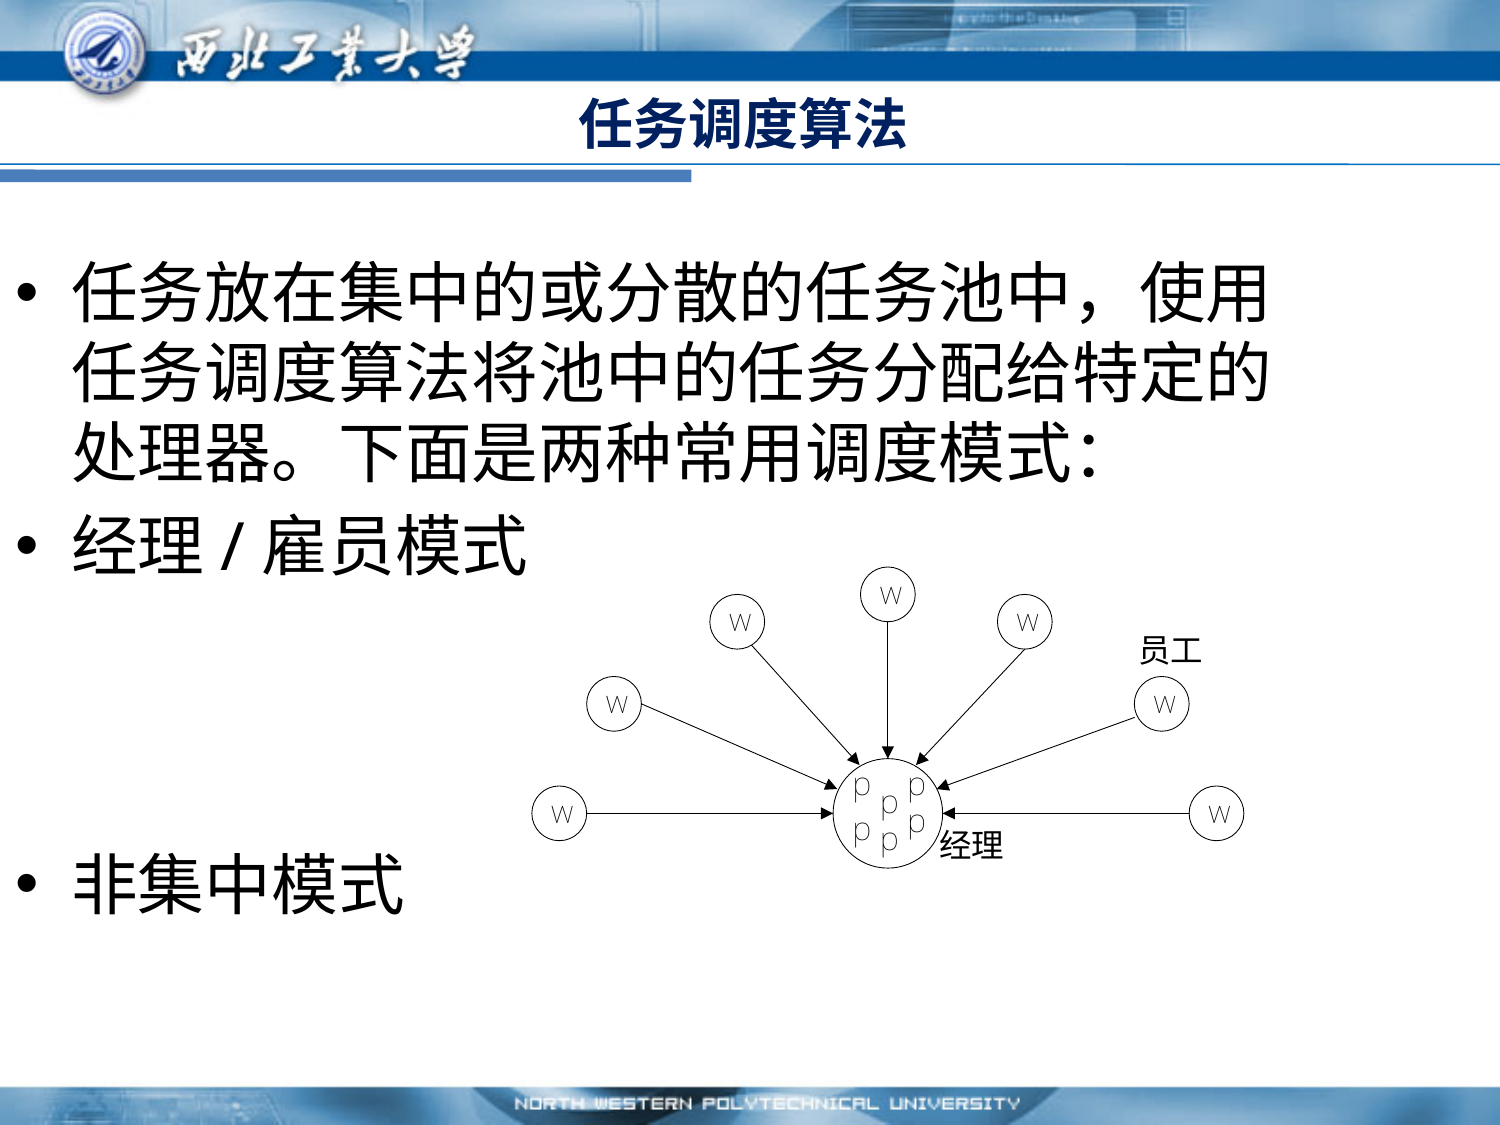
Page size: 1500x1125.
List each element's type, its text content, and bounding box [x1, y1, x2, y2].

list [527, 562, 1249, 873]
list 任务放在集中的或分散的任务池中，使用任务调度算法将池中的任务分配给特定的处理器。下面是两种常用调度模式： 经理/雇员模式 非集中模式 [0, 243, 1312, 994]
title 任务调度算法 [35, 82, 1465, 164]
picture [0, 0, 1500, 163]
picture [0, 165, 1500, 1125]
